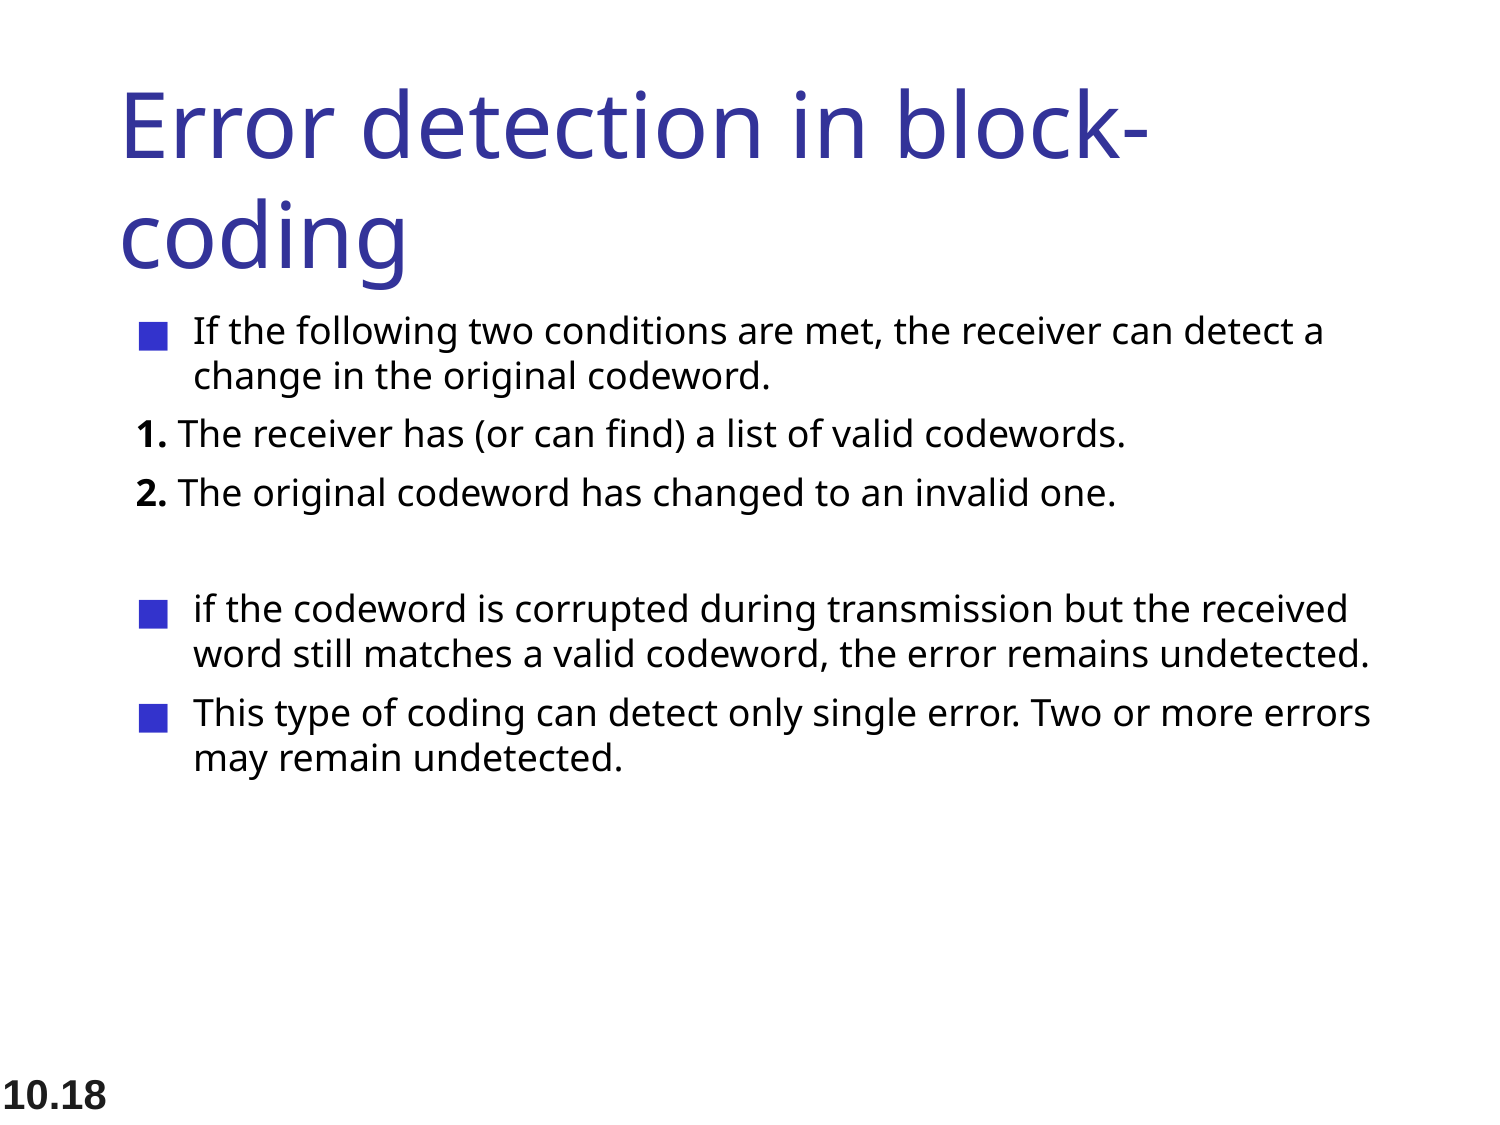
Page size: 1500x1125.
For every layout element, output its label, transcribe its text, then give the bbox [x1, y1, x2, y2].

title Error detection in block-coding [103, 59, 1397, 278]
list If the following two conditions are met, the receiver can detect a change in the original codeword. 1. The receiver has (or can find) a list of valid codewords. 2. The original codeword has changed to an invalid one. if the codeword is corrupted during transmission but the received word still matches a valid codeword, the error remains undetected. This type of coding can detect only single error. Two or more errors may remain undetected. [103, 299, 1397, 1014]
slide_number 10.18 [0, 1050, 300, 1125]
